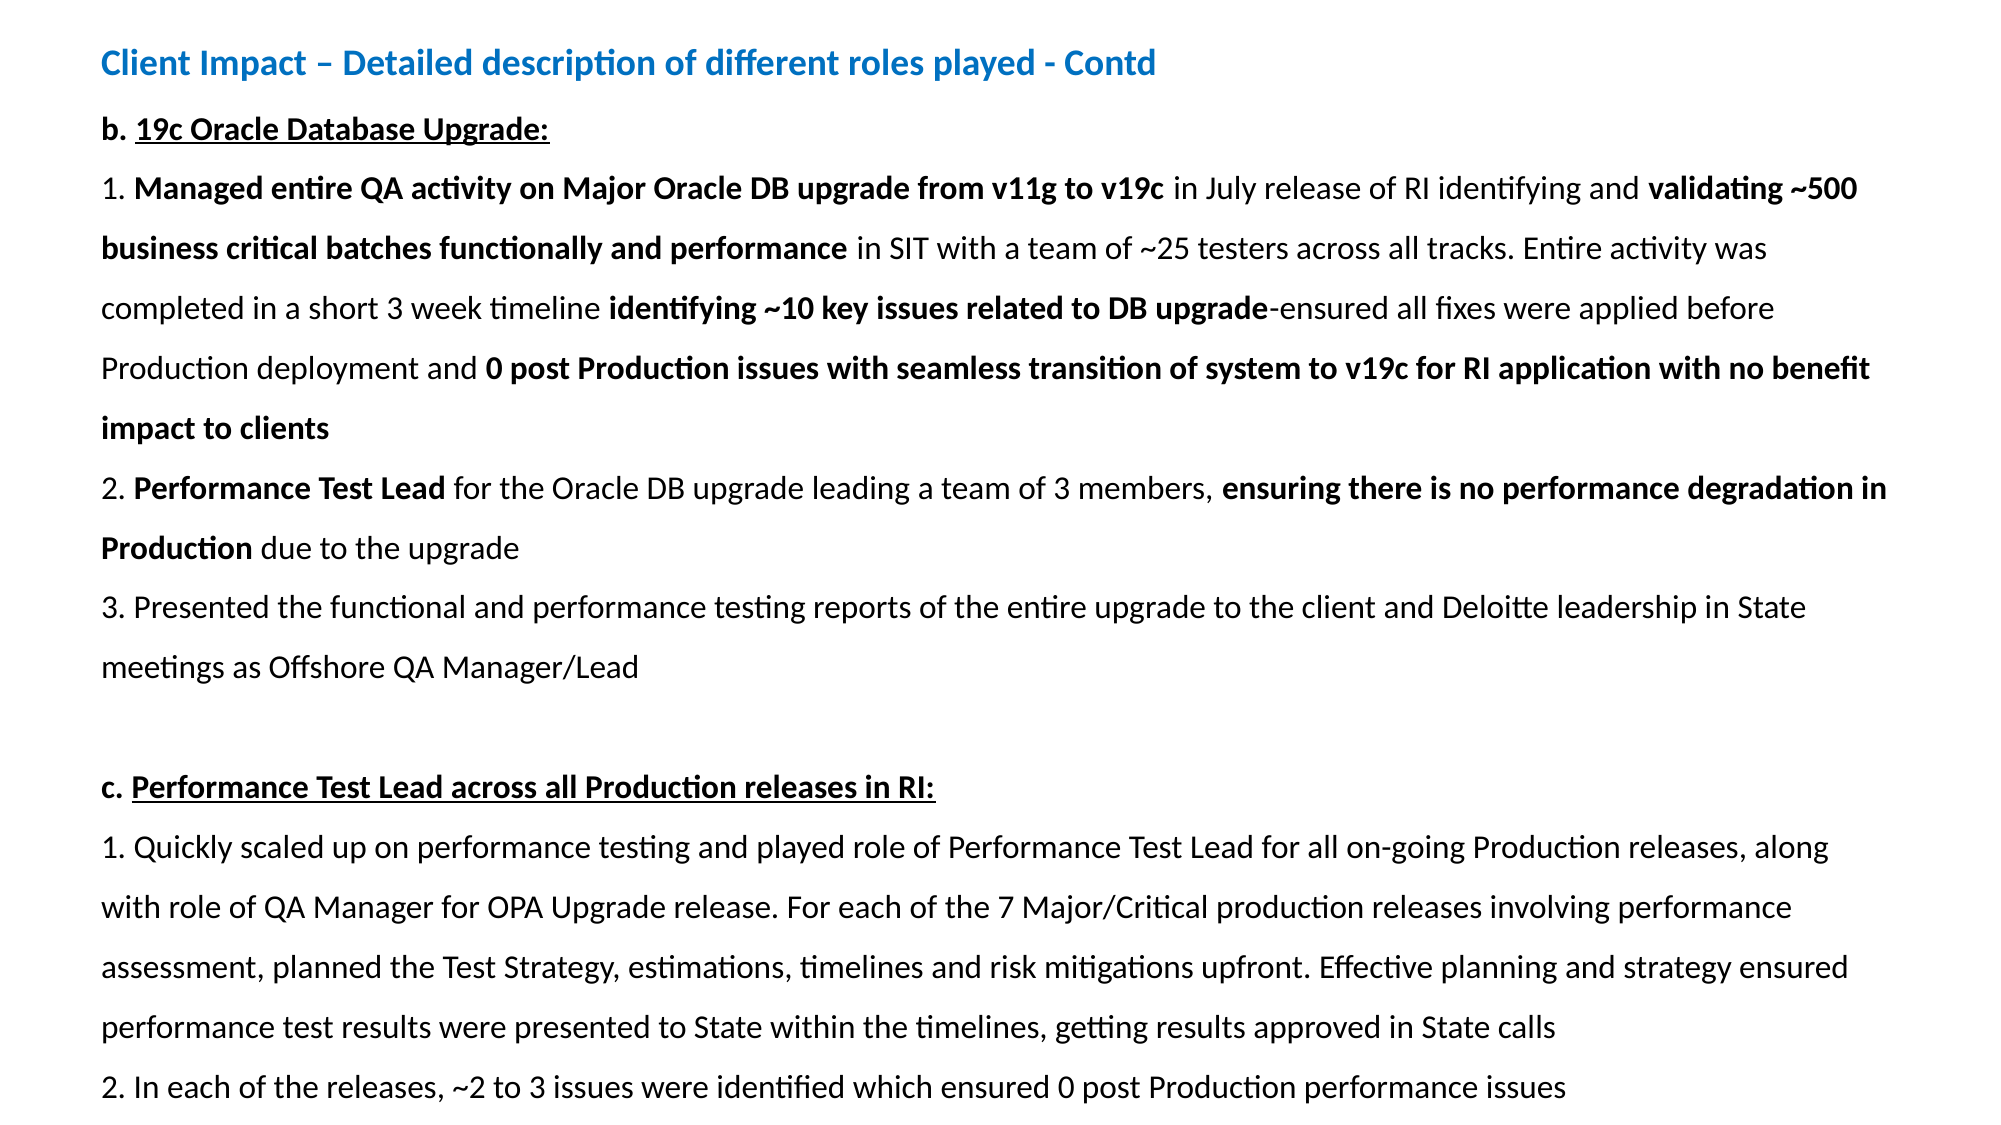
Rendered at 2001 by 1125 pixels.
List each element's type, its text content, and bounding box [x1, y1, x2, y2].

text_box Client Impact – Detailed description of different roles played - Contd [86, 30, 1396, 79]
text_box b. 19c Oracle Database Upgrade: 1. Managed entire QA activity on Major Oracle DB upgrade from v11g to v19c in July release of RI identifying and validating ~500 business critical batches functionally and performance in SIT with a team of ~25 testers across all tracks. Entire activity was completed in a short 3 week timeline identifying ~10 key issues related to DB upgrade-ensured all fixes were applied before Production deployment and 0 post Production issues with seamless transition of system to v19c for RI application with no benefit impact to clients 2. Performance Test Lead for the Oracle DB upgrade leading a team of 3 members, ensuring there is no performance degradation in Production due to the upgrade 3. Presented the functional and performance testing reports of the entire upgrade to the client and Deloitte leadership in State meetings as Offshore QA Manager/Lead c. Performance Test Lead across all Production releases in RI: 1. Quickly scaled up on performance testing and played role of Performance Test Lead for all on-going Production releases, along with role of QA Manager for OPA Upgrade release. For each of the 7 Major/Critical production releases involving performance assessment, planned the Test Strategy, estimations, timelines and risk mitigations upfront. Effective planning and strategy ensured performance test results were presented to State within the timelines, getting results approved in State calls 2. In each of the releases, ~2 to 3 issues were identified which ensured 0 post Production performance issues [86, 79, 1914, 1113]
